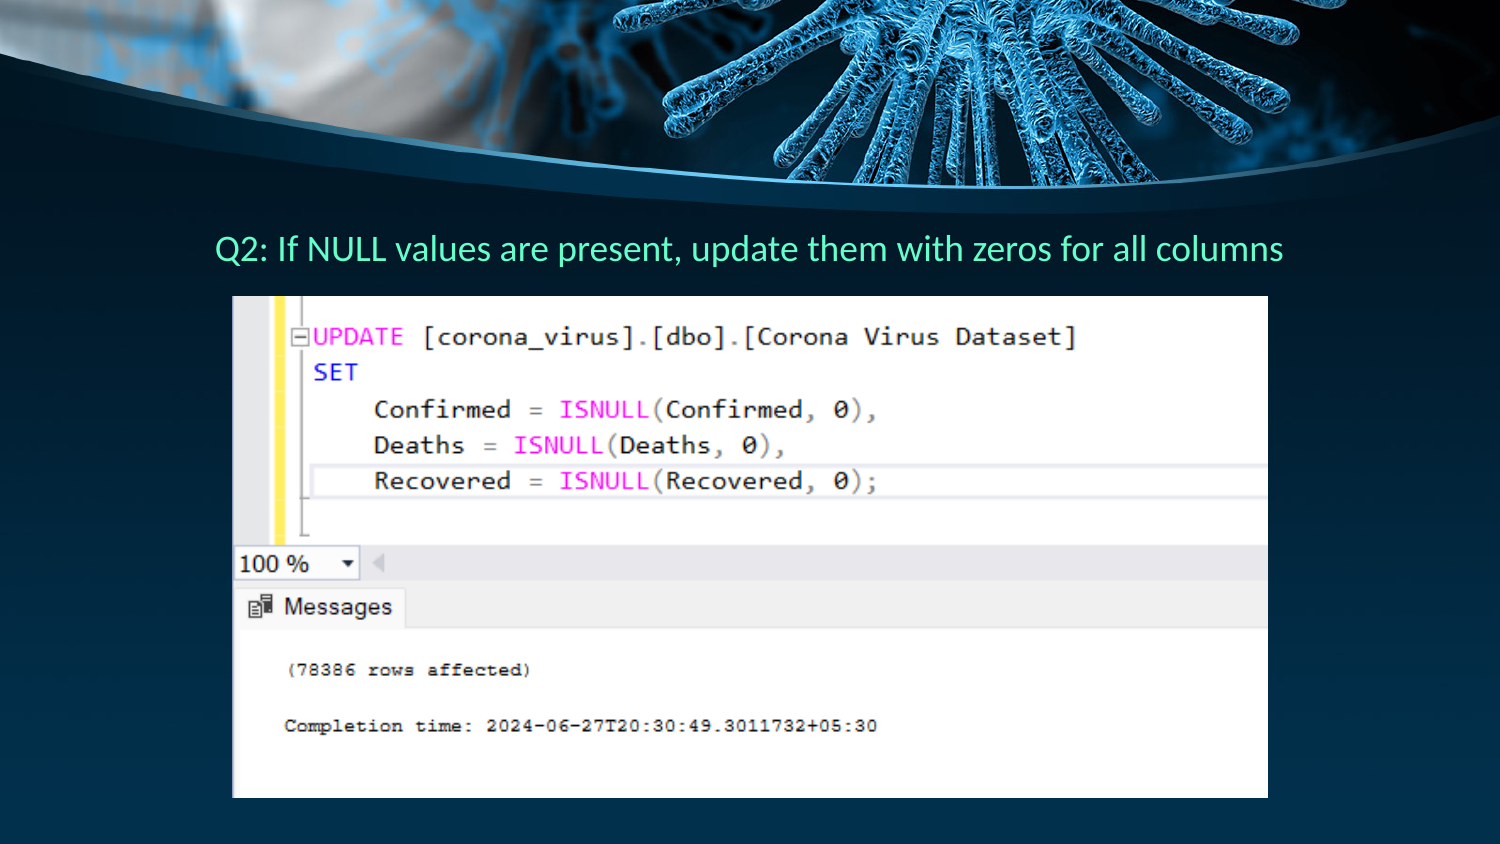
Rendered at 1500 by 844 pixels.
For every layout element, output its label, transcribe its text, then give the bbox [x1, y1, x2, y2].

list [232, 296, 1268, 798]
title Q2: If NULL values are present, update them with zeros for all columns [73, 196, 1427, 297]
picture [0, 0, 1500, 844]
